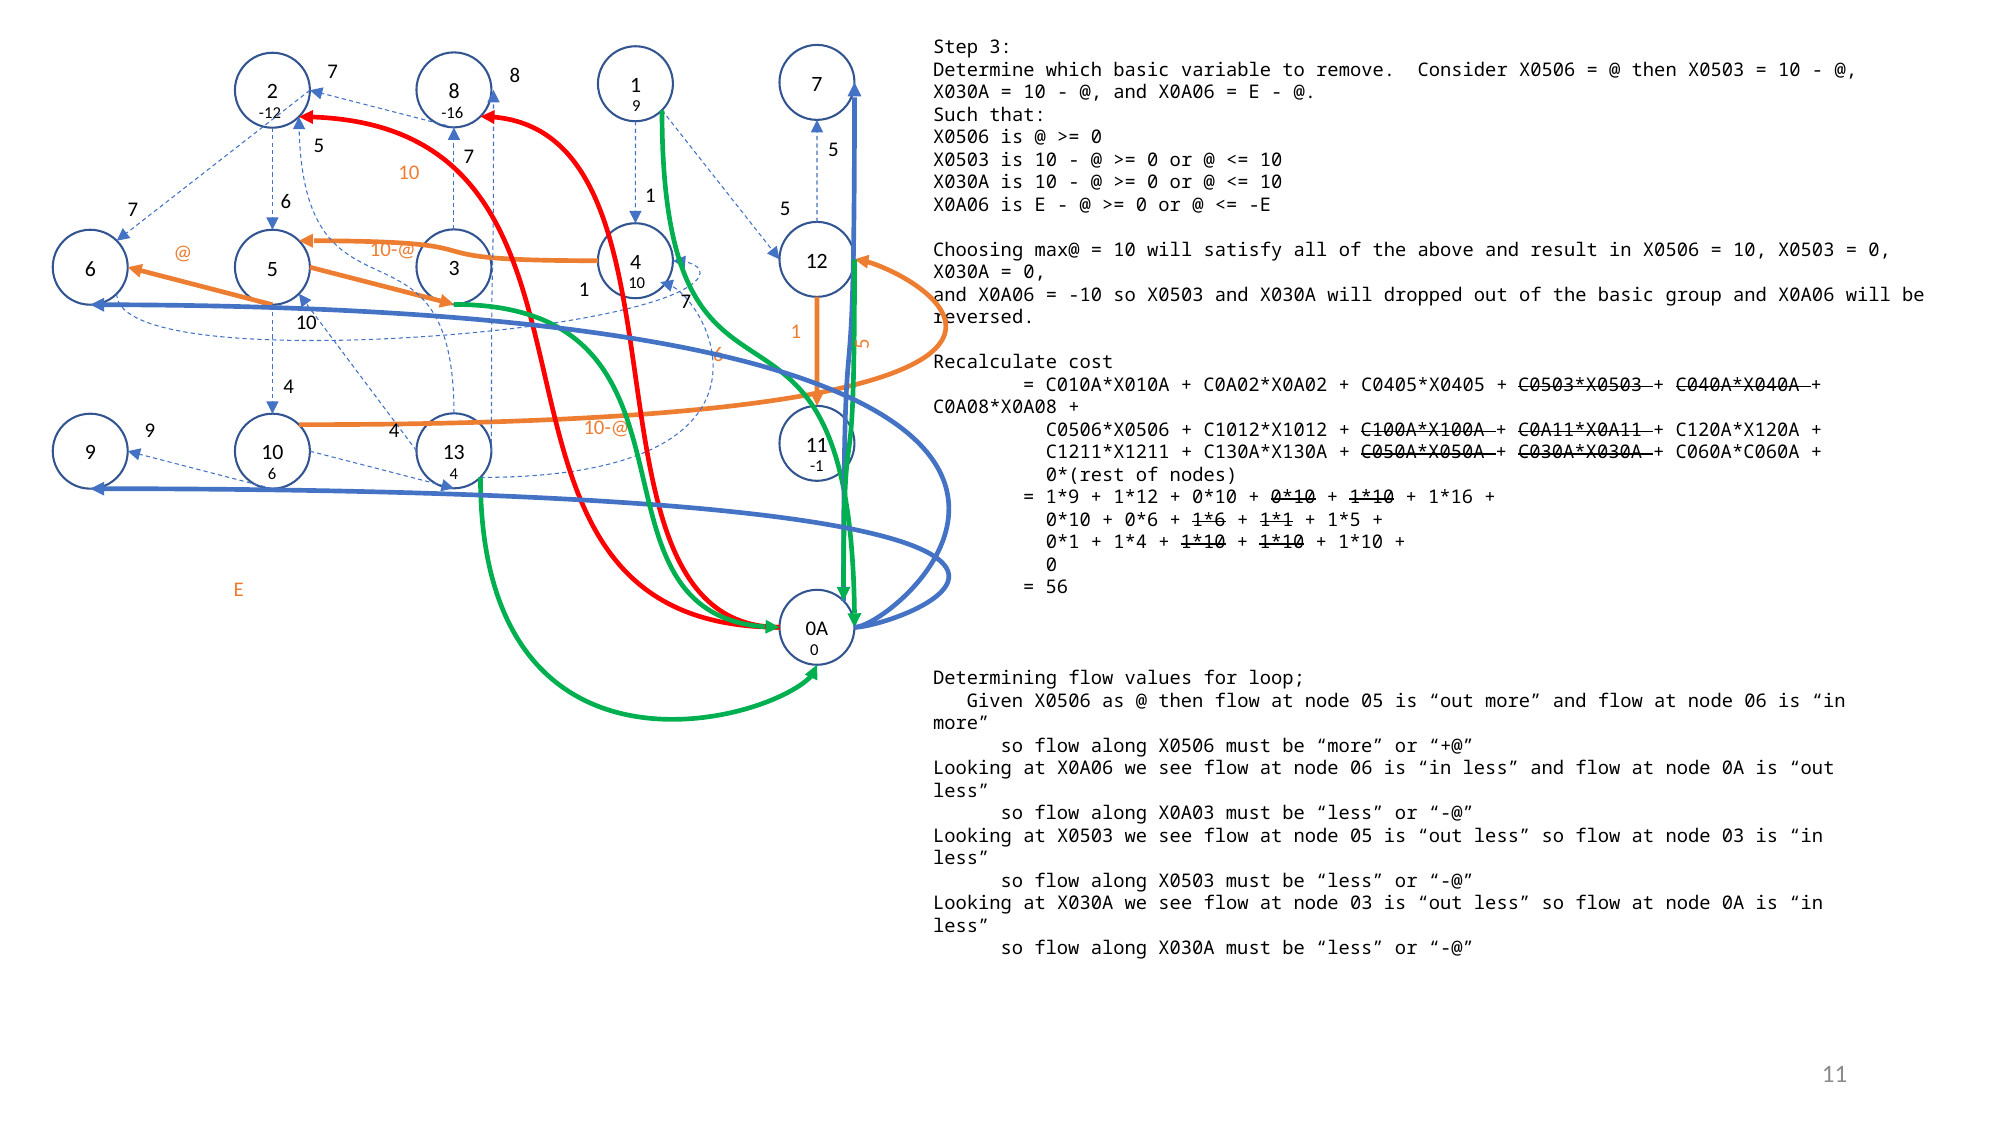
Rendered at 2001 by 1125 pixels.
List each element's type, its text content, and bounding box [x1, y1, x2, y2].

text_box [52, 44, 881, 667]
text_box Determining flow values for loop; Given X0506 as @ then flow at node 05 is “out more” and flow at node 06 is “in more” so flow along X0506 must be “more” or “+@” Looking at X0A06 we see flow at node 06 is “in less” and flow at node 0A is “out less” so flow along X0A03 must be “less” or “-@” Looking at X0503 we see flow at node 05 is “out less” so flow at node 03 is “in less” so flow along X0503 must be “less” or “-@” Looking at X030A we see flow at node 03 is “out less” so flow at node 0A is “in less” so flow along X030A must be “less” or “-@” [918, 658, 1878, 967]
slide_number 11 [1412, 1042, 1863, 1103]
text_box Step 3: Determine which basic variable to remove. Consider X0506 = @ then X0503 = 10 - @, X030A = 10 - @, and X0A06 = E - @. Such that: X0506 is @ >= 0 X0503 is 10 - @ >= 0 or @ <= 10 X030A is 10 - @ >= 0 or @ <= 10 X0A06 is E - @ >= 0 or @ <= -E Choosing max@ = 10 will satisfy all of the above and result in X0506 = 10, X0503 = 0, X030A = 0, and X0A06 = -10 so X0503 and X030A will dropped out of the basic group and X0A06 will be reversed. Recalculate cost = C010A*X010A + C0A02*X0A02 + C0405*X0405 + C0503*X0503 + C040A*X040A + C0A08*X0A08 + C0506*X0506 + C1012*X1012 + C100A*X100A + C0A11*X0A11 + C120A*X120A + C1211*X1211 + C130A*X130A + C050A*X050A + C030A*X030A + C060A*C060A + 0*(rest of nodes) = 1*9 + 1*12 + 0*10 + 0*10 + 1*10 + 1*16 + 0*10 + 0*6 + 1*6 + 1*1 + 1*5 + 0*1 + 1*4 + 1*10 + 1*10 + 1*10 + 0 = 56 [918, 27, 1956, 628]
